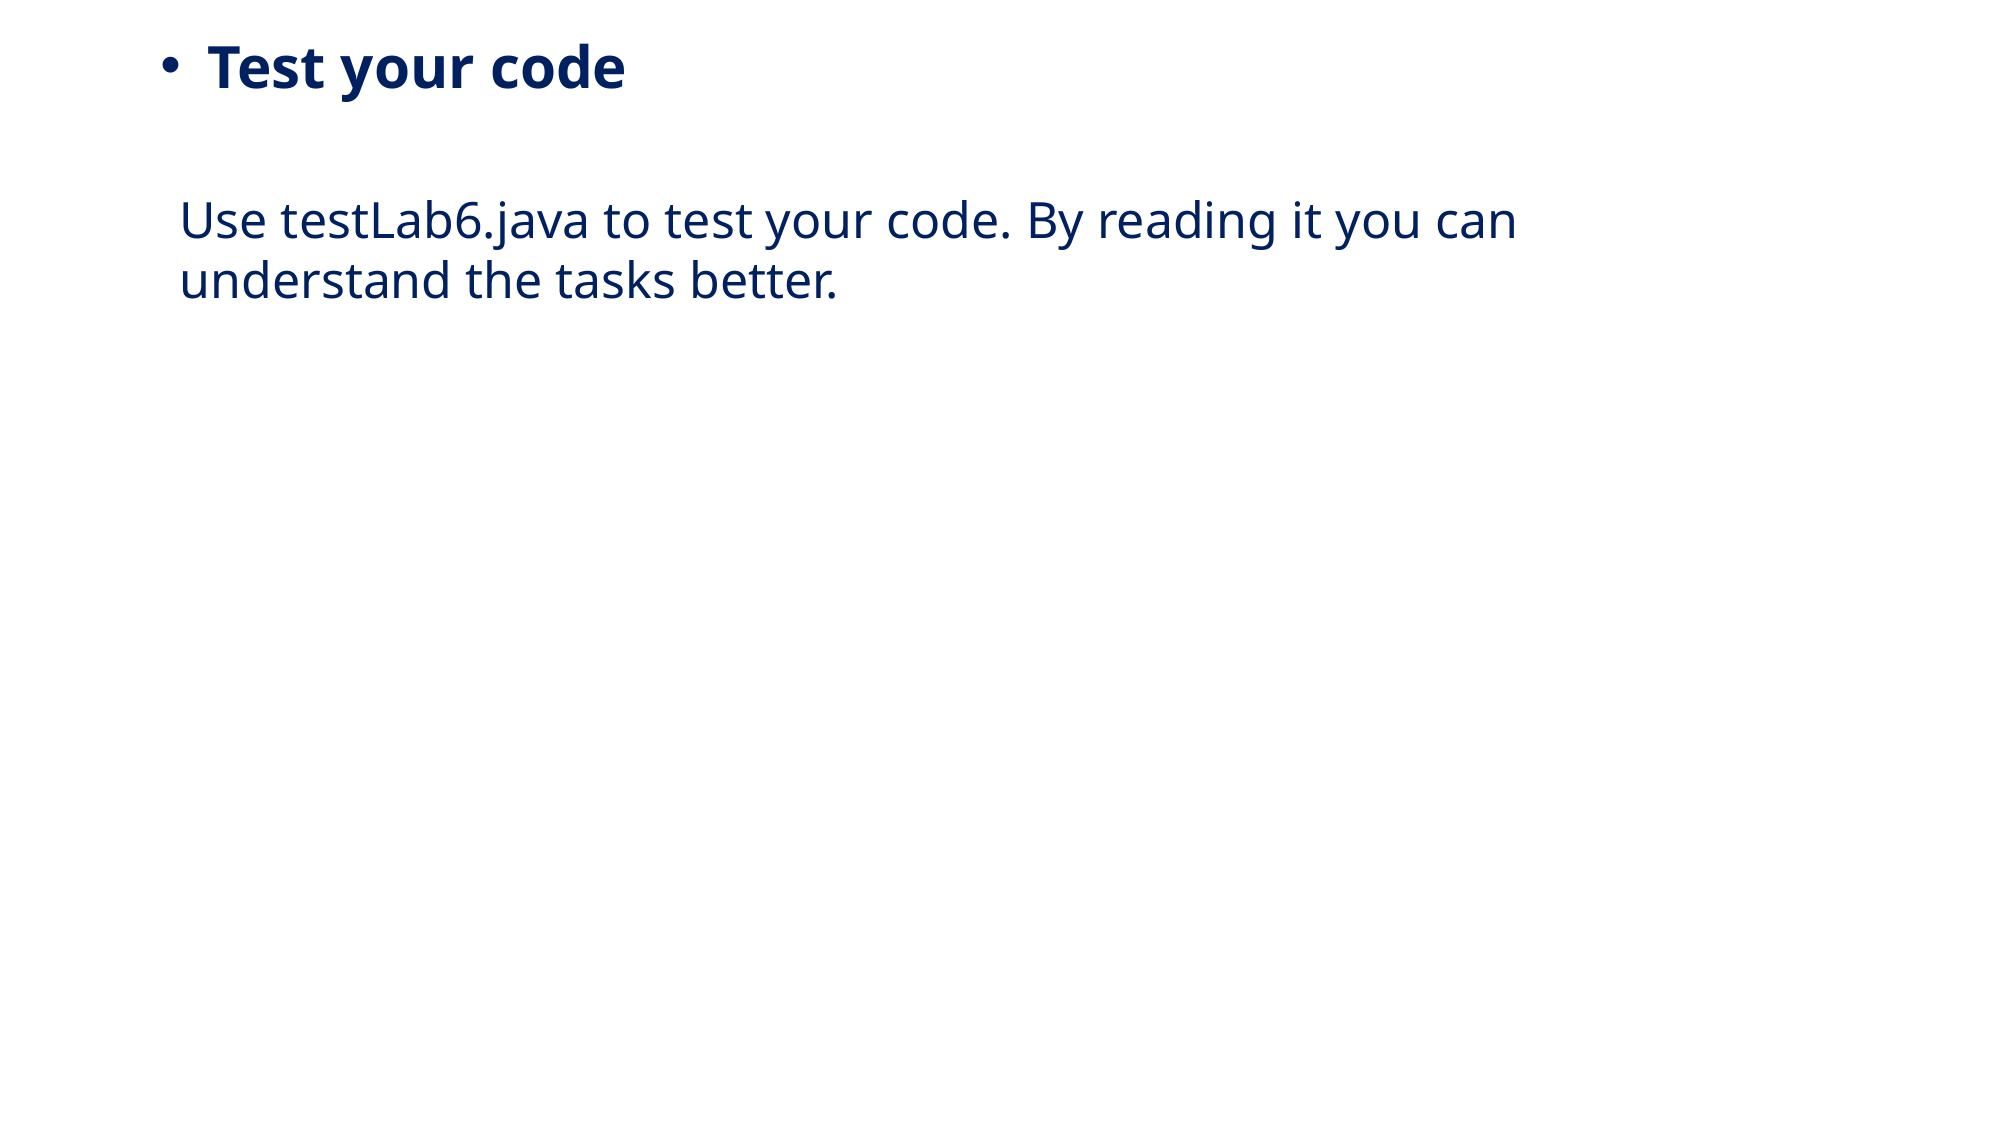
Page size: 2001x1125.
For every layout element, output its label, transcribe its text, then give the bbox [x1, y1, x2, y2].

text_box Use testLab6.java to test your code. By reading it you can understand the tasks better. [164, 180, 1775, 376]
text_box Test your code [145, 22, 684, 108]
